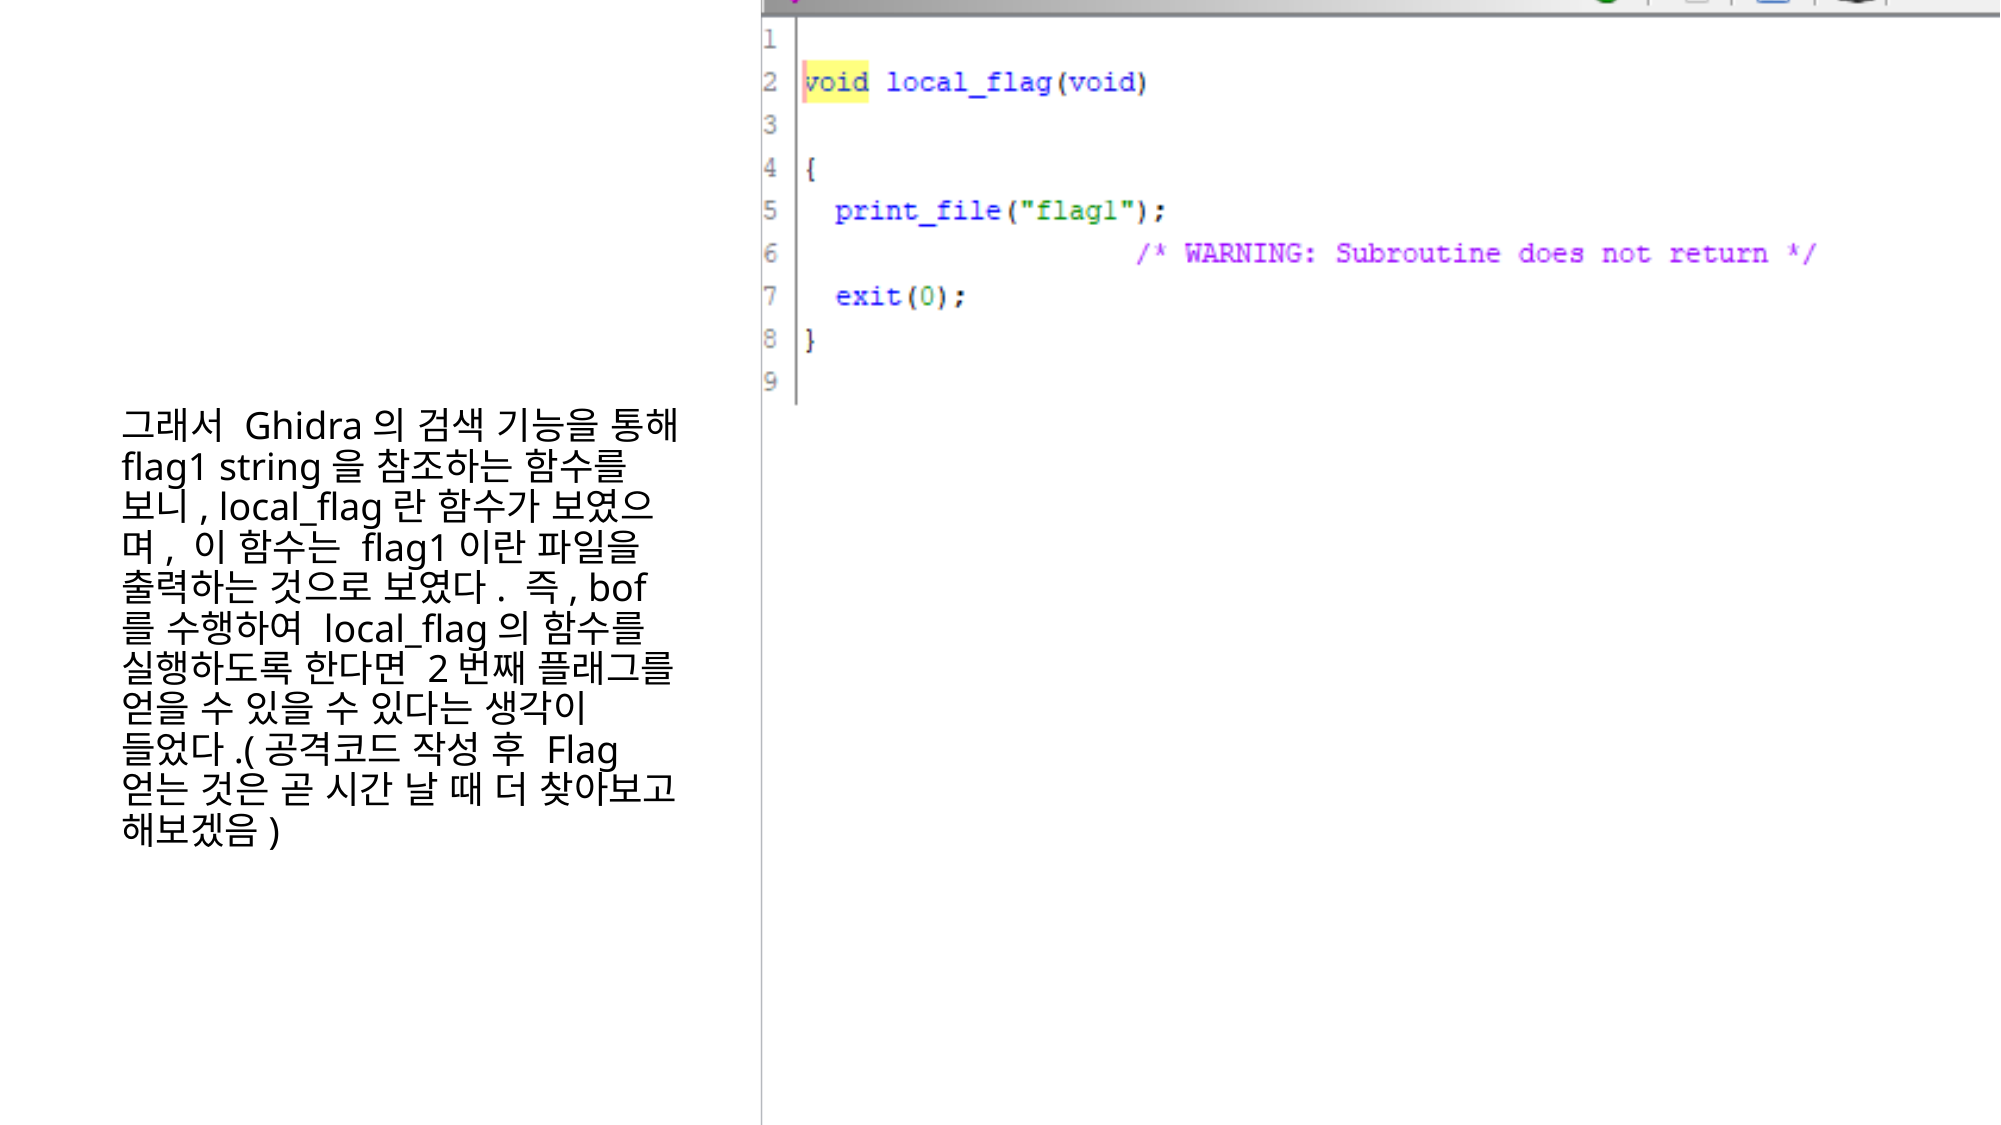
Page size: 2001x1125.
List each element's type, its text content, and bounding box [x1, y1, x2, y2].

list 그래서 Ghidra의 검색 기능을 통해 flag1 string을 참조하는 함수를 보니, local_flag란 함수가 보였으며, 이 함수는 flag1이란 파일을 출력하는 것으로 보였다. 즉, bof를 수행하여 local_flag의 함수를 실행하도록 한다면 2번째 플래그를 얻을 수 있을 수 있다는 생각이 들었다.(공격코드 작성 후 Flag 얻는 것은 곧 시간 날 때 더 찾아보고 해보겠음) [106, 399, 706, 1021]
picture [760, 0, 2000, 1125]
